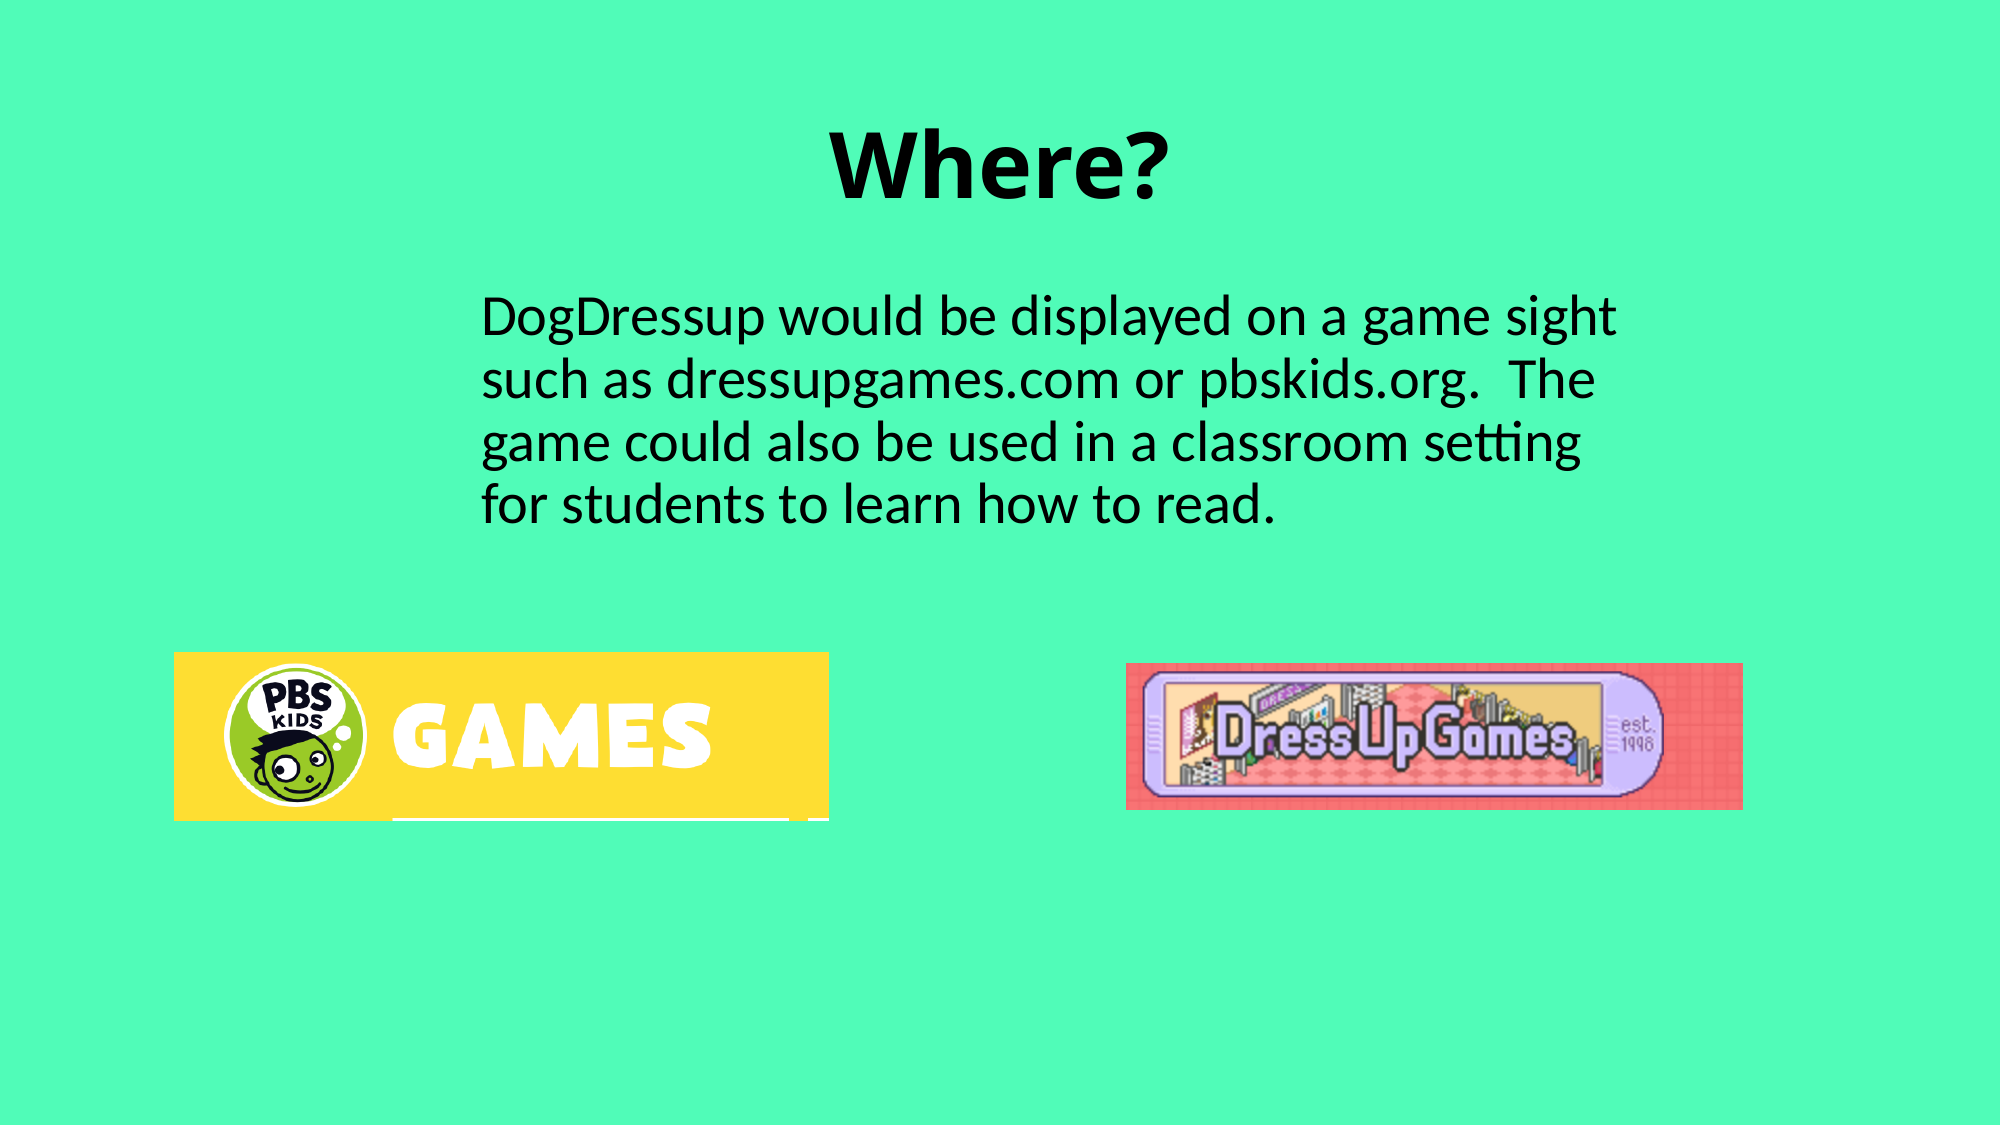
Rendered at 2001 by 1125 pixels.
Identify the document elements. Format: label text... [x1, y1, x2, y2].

list DogDressup would be displayed on a game sight such as dressupgames.com or pbskids.org. The game could also be used in a classroom setting for students to learn how to read. [466, 277, 1642, 578]
picture [174, 652, 829, 821]
picture [1126, 663, 1743, 810]
title Where? [137, 59, 1863, 278]
